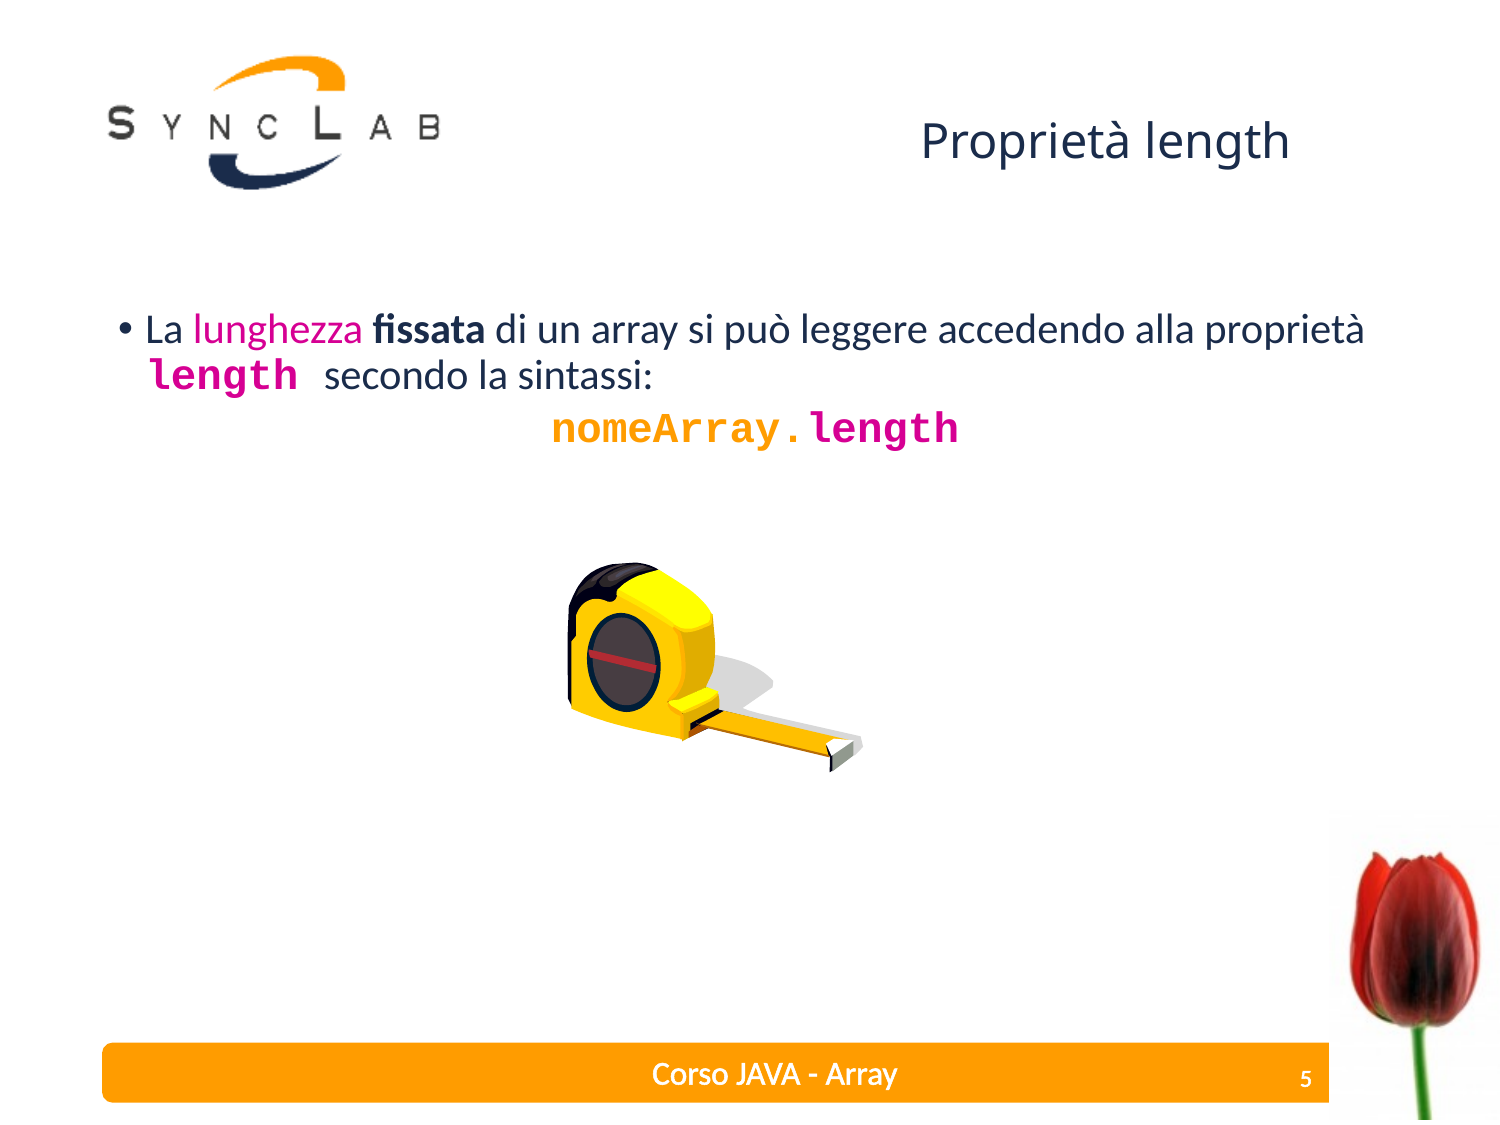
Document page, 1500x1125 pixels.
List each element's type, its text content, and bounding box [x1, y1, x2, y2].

title Proprietà length [815, 38, 1397, 248]
picture [567, 562, 864, 773]
text_box Corso JAVA - Array [364, 1042, 1186, 1100]
slide_number 5 [989, 1047, 1327, 1107]
picture [1329, 810, 1500, 1120]
picture [103, 52, 445, 193]
list La lunghezza fissata di un array si può leggere accedendo alla proprietà length secondo la sintassi: nomeArray.length [103, 299, 1397, 1014]
